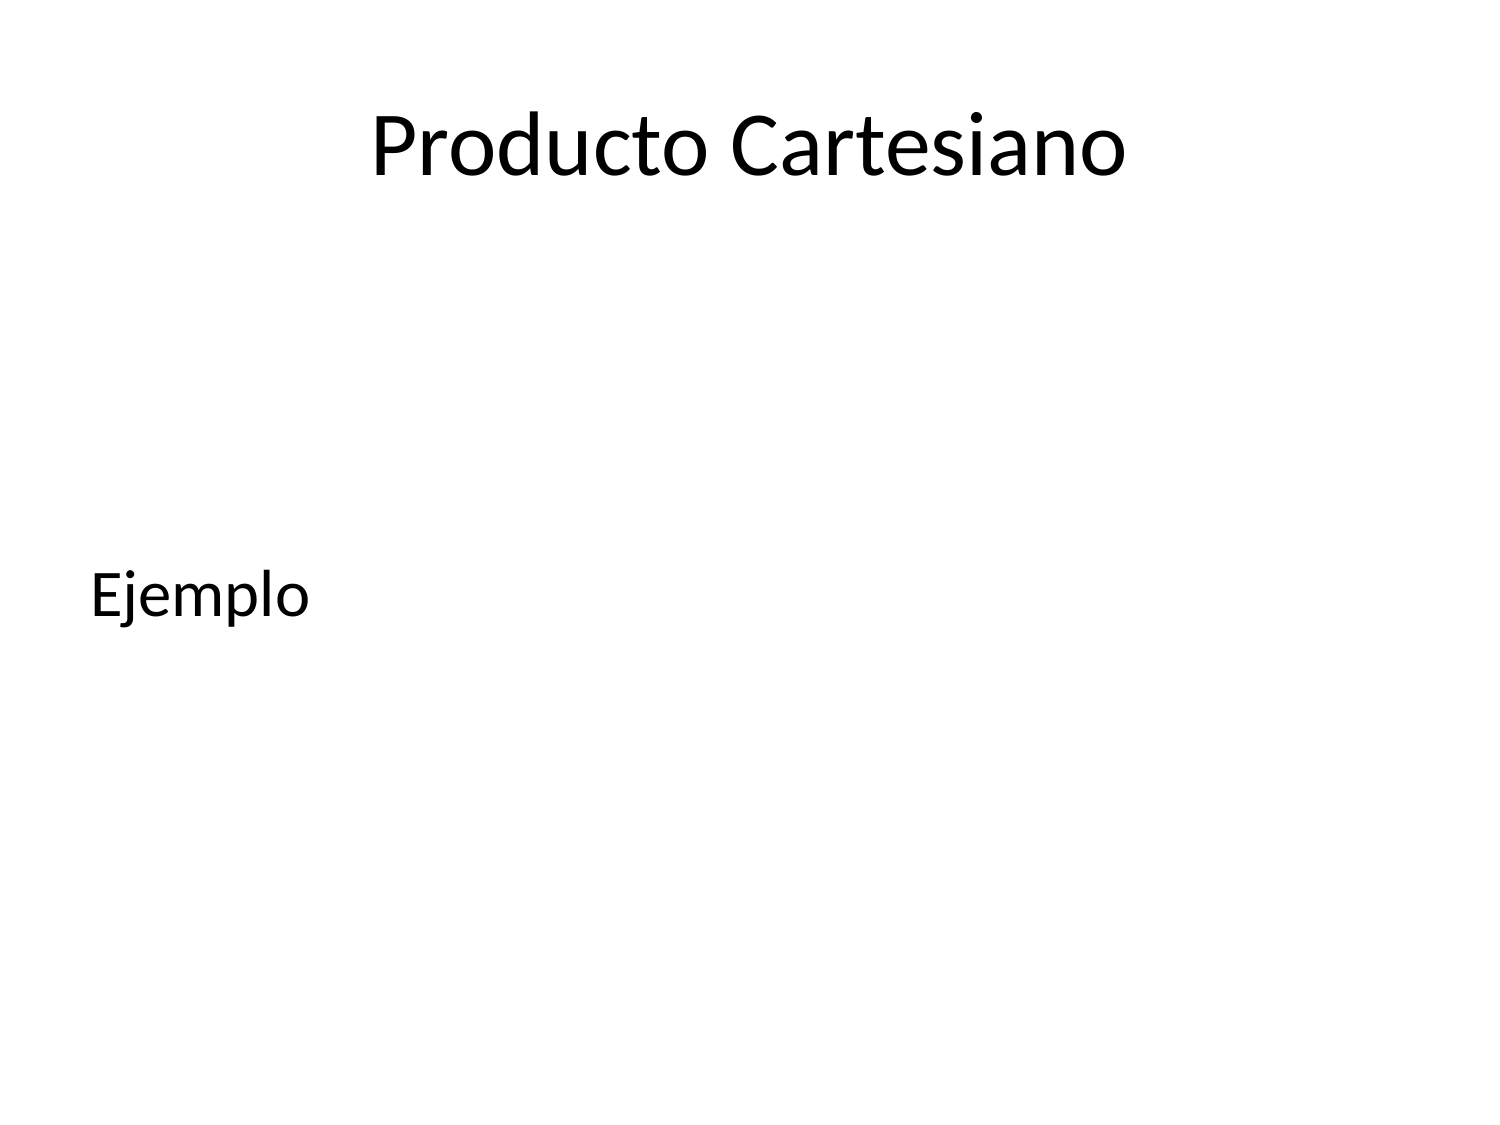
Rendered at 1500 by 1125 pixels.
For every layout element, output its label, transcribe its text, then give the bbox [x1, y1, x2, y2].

title Producto Cartesiano [75, 45, 1425, 233]
